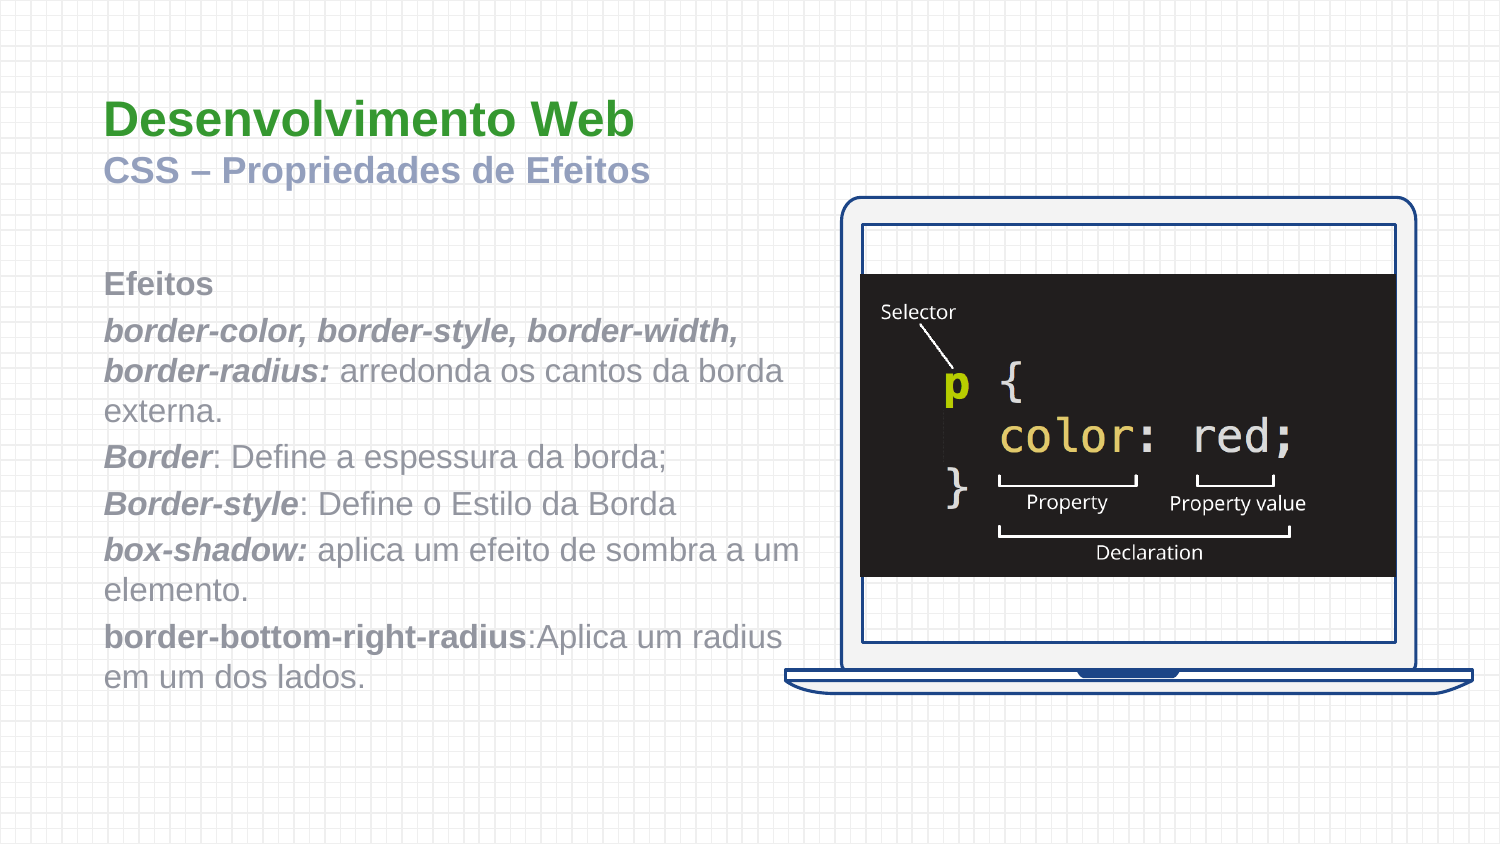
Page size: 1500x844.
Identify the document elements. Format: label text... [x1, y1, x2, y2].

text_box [785, 197, 1473, 694]
picture [860, 273, 1397, 577]
text_box Efeitos border-color, border-style, border-width, border-radius: arredonda os cantos da borda externa. Border: Define a espessura da borda; Border-style: Define o Estilo da Borda box-shadow: aplica um efeito de sombra a um elemento. border-bottom-right-radius:Aplica um radius em um dos lados. [88, 254, 842, 800]
text_box Desenvolvimento Web CSS – Propriedades de Efeitos [88, 79, 1248, 234]
